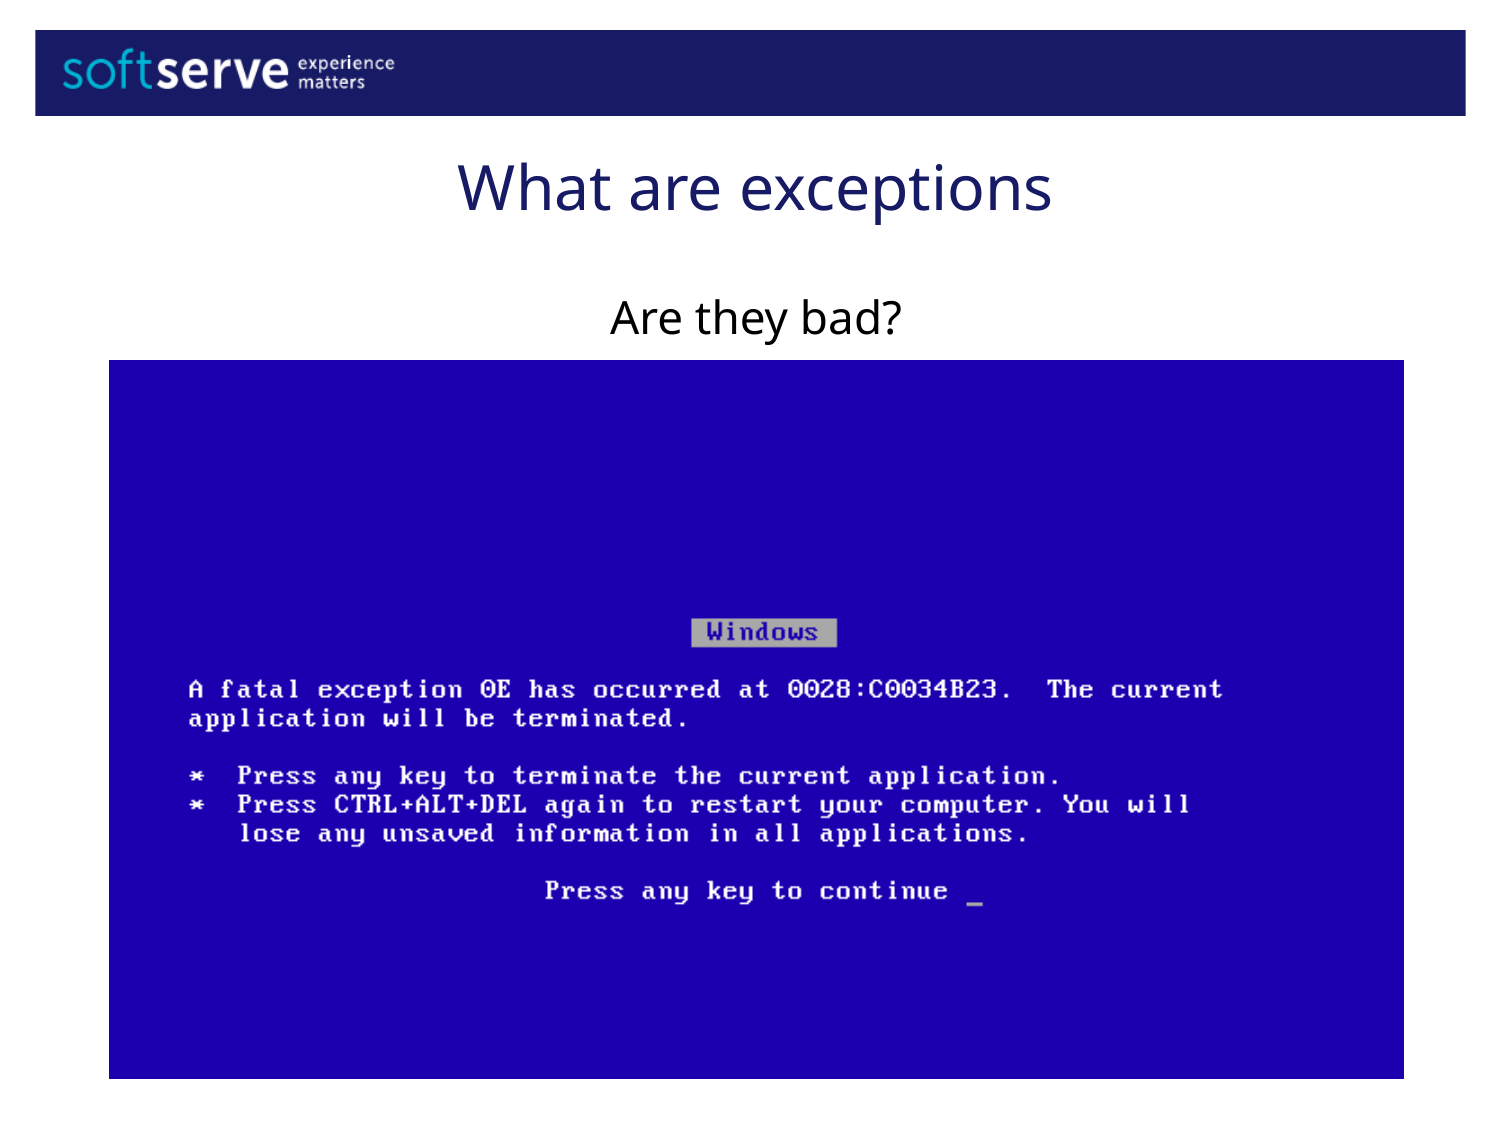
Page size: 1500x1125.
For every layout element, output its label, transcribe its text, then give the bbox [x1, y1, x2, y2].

list Are they bad? [44, 287, 1468, 1060]
picture [109, 360, 1404, 1079]
subtitle What are exceptions [44, 148, 1468, 224]
